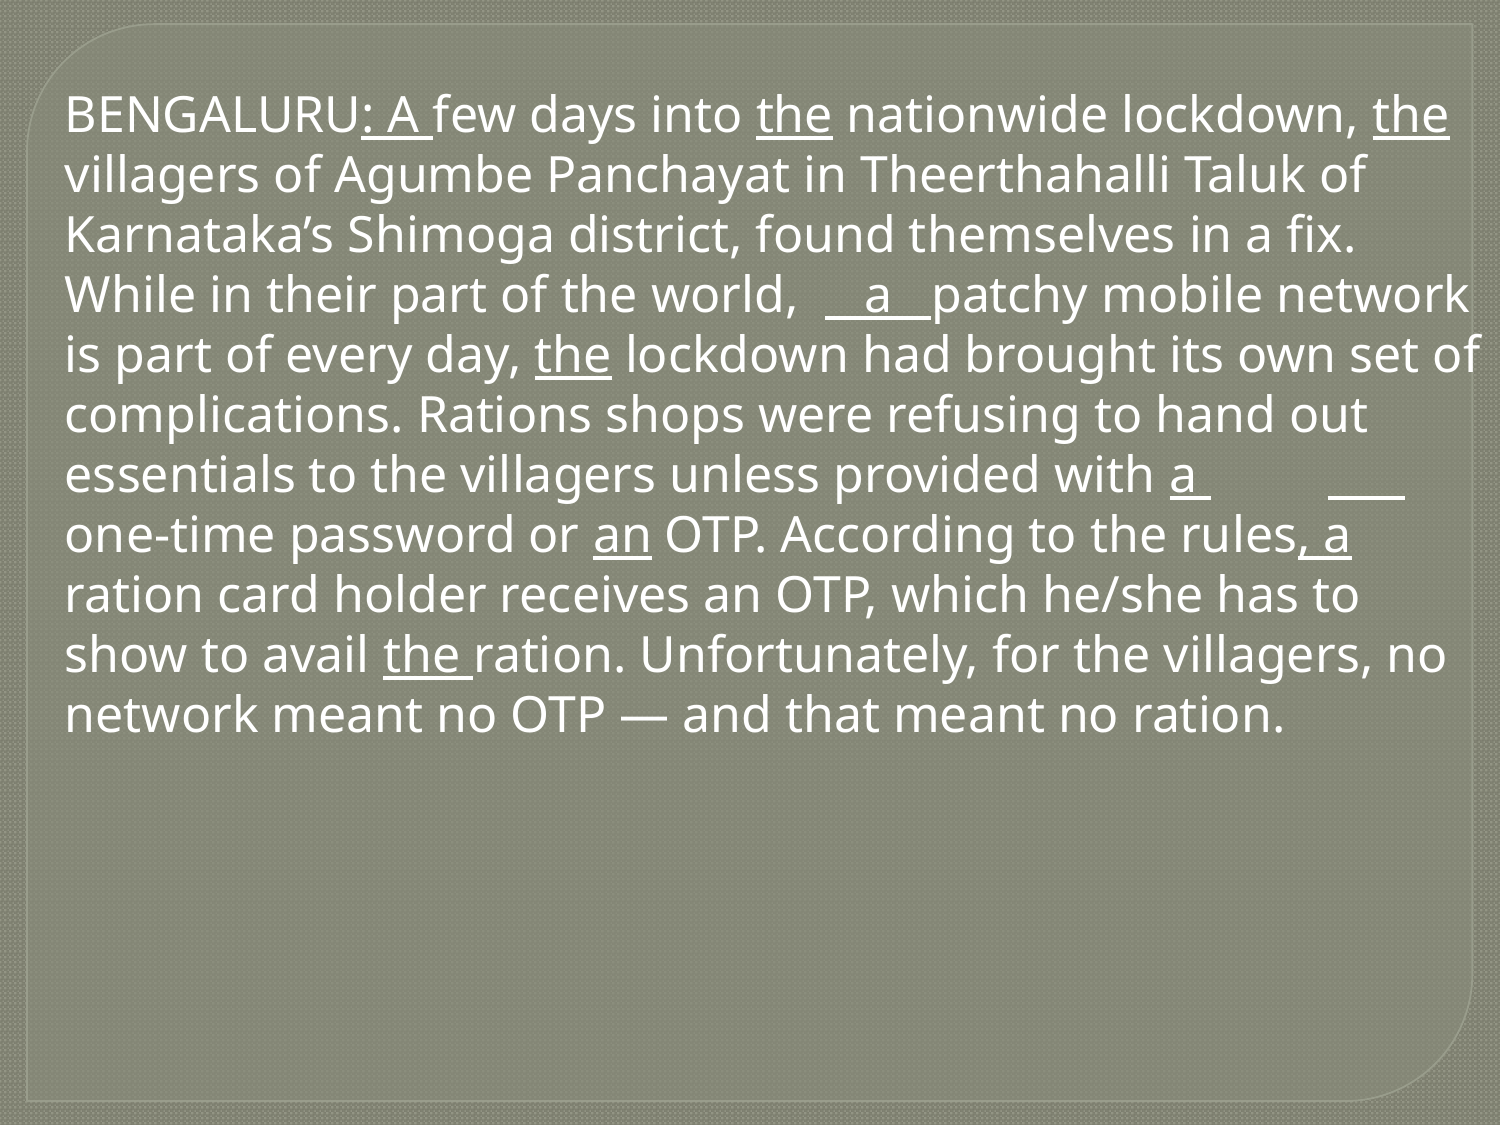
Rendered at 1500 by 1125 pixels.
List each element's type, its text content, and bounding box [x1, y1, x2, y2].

text_box BENGALURU: A few days into the nationwide lockdown, the villagers of Agumbe Panchayat in Theerthahalli Taluk of Karnataka’s Shimoga district, found themselves in a fix. While in their part of the world, a patchy mobile network is part of every day, the lockdown had brought its own set of complications. Rations shops were refusing to hand out essentials to the villagers unless provided with a one-time password or an OTP. According to the rules, a ration card holder receives an OTP, which he/she has to show to avail the ration. Unfortunately, for the villagers, no network meant no OTP — and that meant no ration. [50, 74, 1500, 870]
